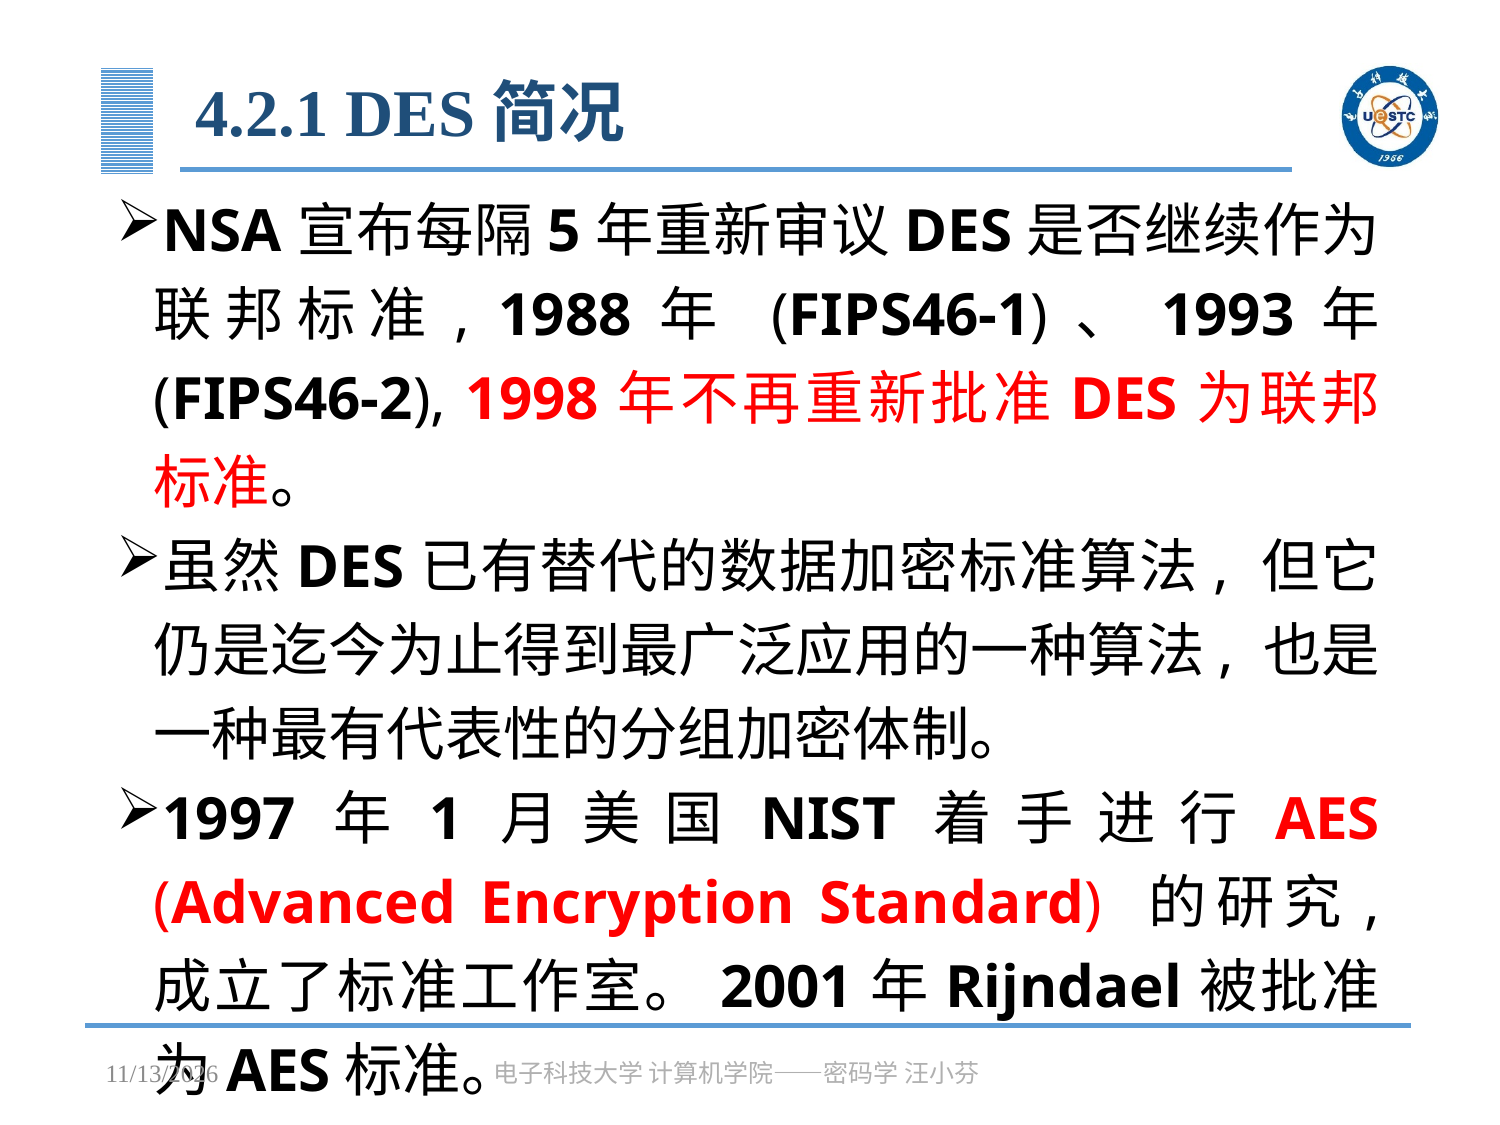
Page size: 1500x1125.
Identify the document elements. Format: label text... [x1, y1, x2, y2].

picture [1339, 63, 1440, 171]
footer 电子科技大学 计算机学院——密码学 汪小芬 [472, 1042, 1001, 1103]
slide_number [90, 1042, 429, 1103]
title 4.2.1 DES简况 [180, 59, 1293, 170]
list NSA宣布每隔5年重新审议DES是否继续作为联邦标准, 1988年 (FIPS46-1)、1993年 (FIPS46-2), 1998年不再重新批准DES为联邦标准。 虽然DES已有替代的数据加密标准算法, 但它仍是迄今为止得到最广泛应用的一种算法, 也是一种最有代表性的分组加密体制。 1997年1月美国NIST着手进行AES (Advanced Encryption Standard) 的研究, 成立了标准工作室。2001年Rijndael被批准为AES标准。 [101, 171, 1396, 1013]
